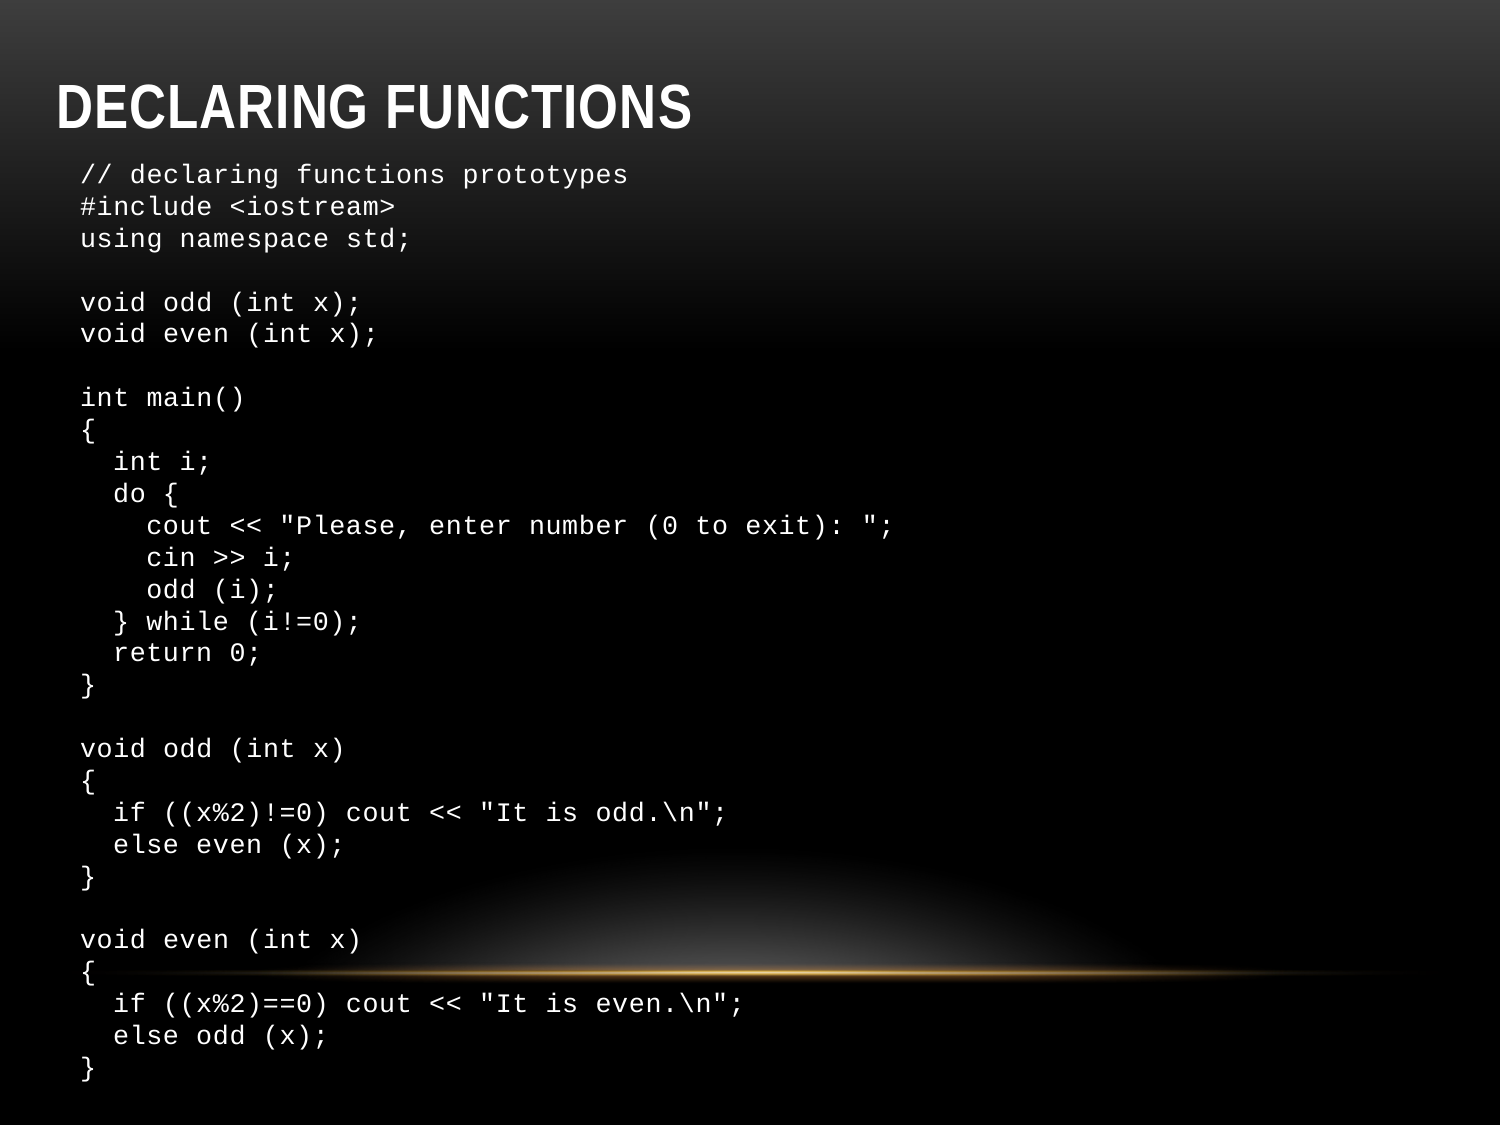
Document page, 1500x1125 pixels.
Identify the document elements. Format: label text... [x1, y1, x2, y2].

picture [0, 0, 1500, 1125]
title Declaring functions [41, 58, 1483, 150]
list // declaring functions prototypes #include <iostream> using namespace std; void odd (int x); void even (int x); int main() { int i; do { cout << "Please, enter number (0 to exit): "; cin >> i; odd (i); } while (i!=0); return 0; } void odd (int x) { if ((x%2)!=0) cout << "It is odd.\n"; else even (x); } void even (int x) { if ((x%2)==0) cout << "It is even.\n"; else odd (x); } [64, 150, 1247, 1094]
